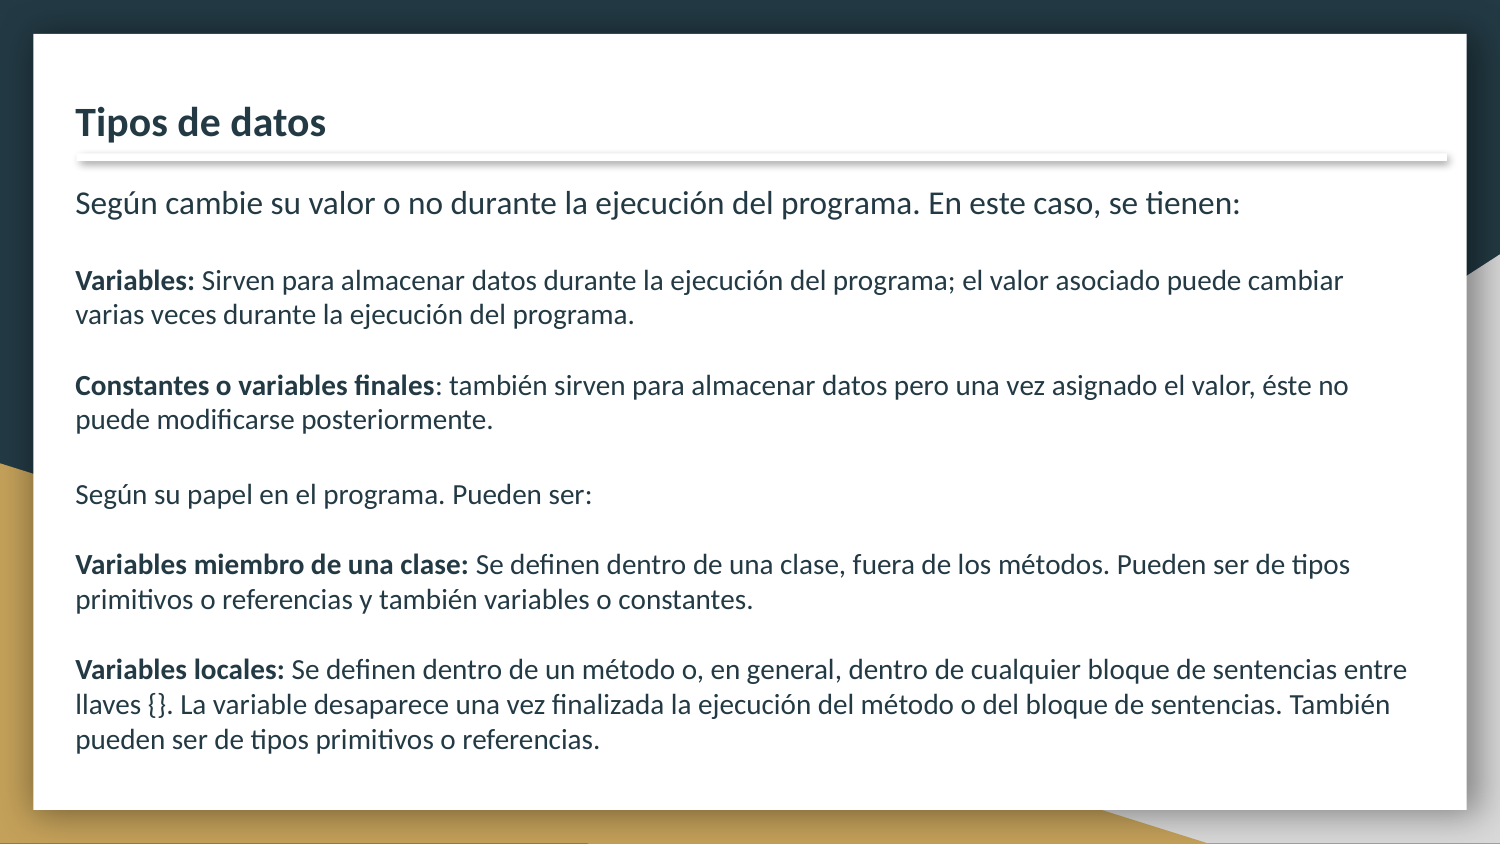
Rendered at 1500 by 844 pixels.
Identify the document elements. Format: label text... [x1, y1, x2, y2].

text_box Tipos de datos [60, 87, 1343, 153]
text_box [74, 151, 1449, 163]
text_box Según cambie su valor o no durante la ejecución del programa. En este caso, se tienen: Variables: Sirven para almacenar datos durante la ejecución del programa; el valor asociado puede cambiar varias veces durante la ejecución del programa. Constantes o variables finales: también sirven para almacenar datos pero una vez asignado el valor, éste no puede modificarse posteriormente. Según su papel en el programa. Pueden ser: Variables miembro de una clase: Se definen dentro de una clase, fuera de los métodos. Pueden ser de tipos primitivos o referencias y también variables o constantes. Variables locales: Se definen dentro de un método o, en general, dentro de cualquier bloque de sentencias entre llaves {}. La variable desaparece una vez finalizada la ejecución del método o del bloque de sentencias. También pueden ser de tipos primitivos o referencias. [60, 173, 1431, 763]
